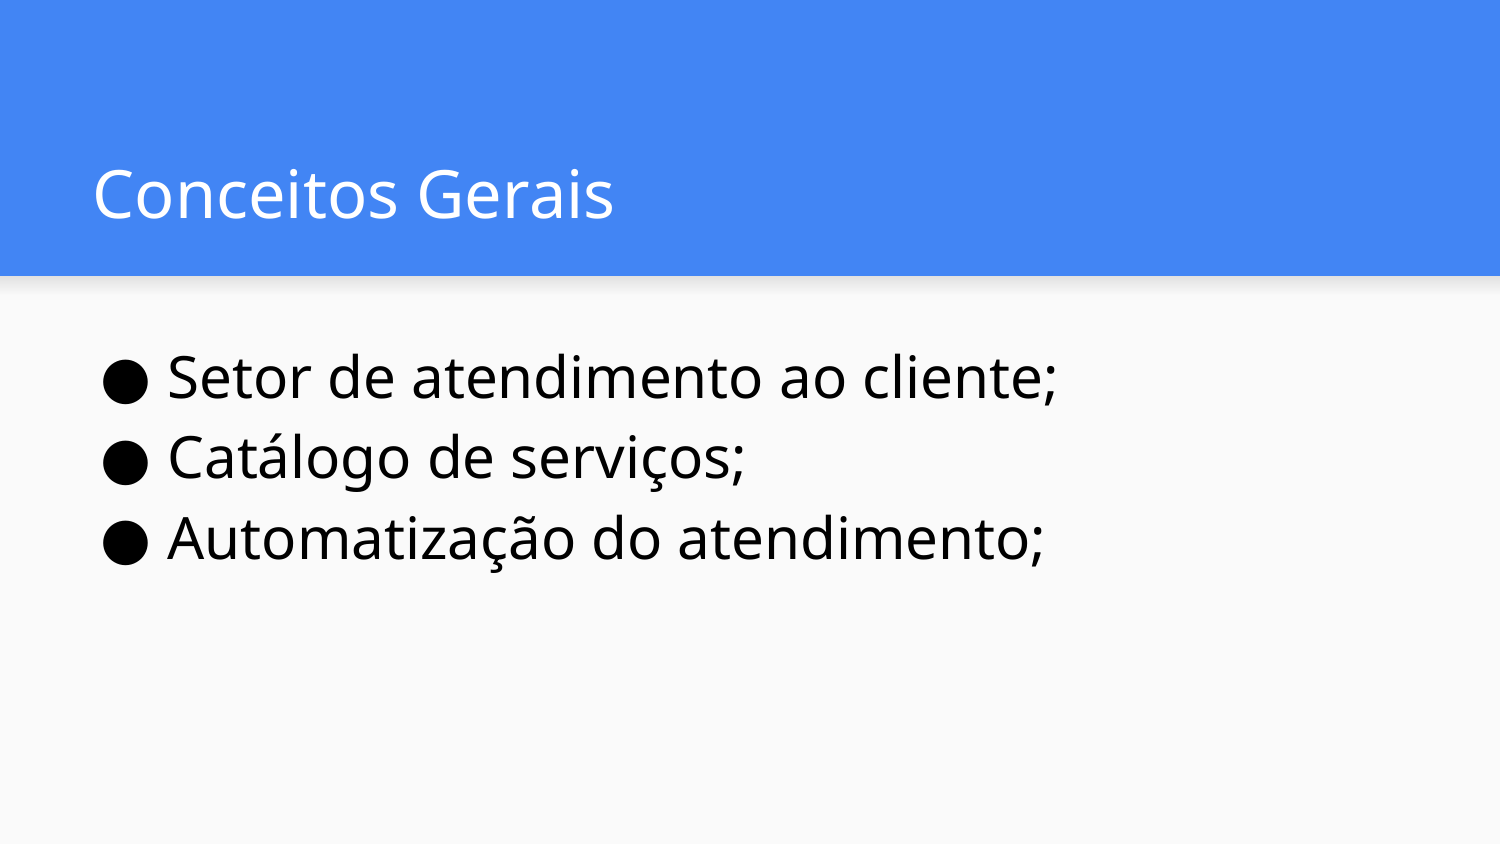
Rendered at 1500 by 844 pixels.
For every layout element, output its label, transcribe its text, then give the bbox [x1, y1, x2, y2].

list Setor de atendimento ao cliente; Catálogo de serviços; Automatização do atendimento; [77, 314, 1427, 760]
title Conceitos Gerais [77, 121, 1427, 248]
